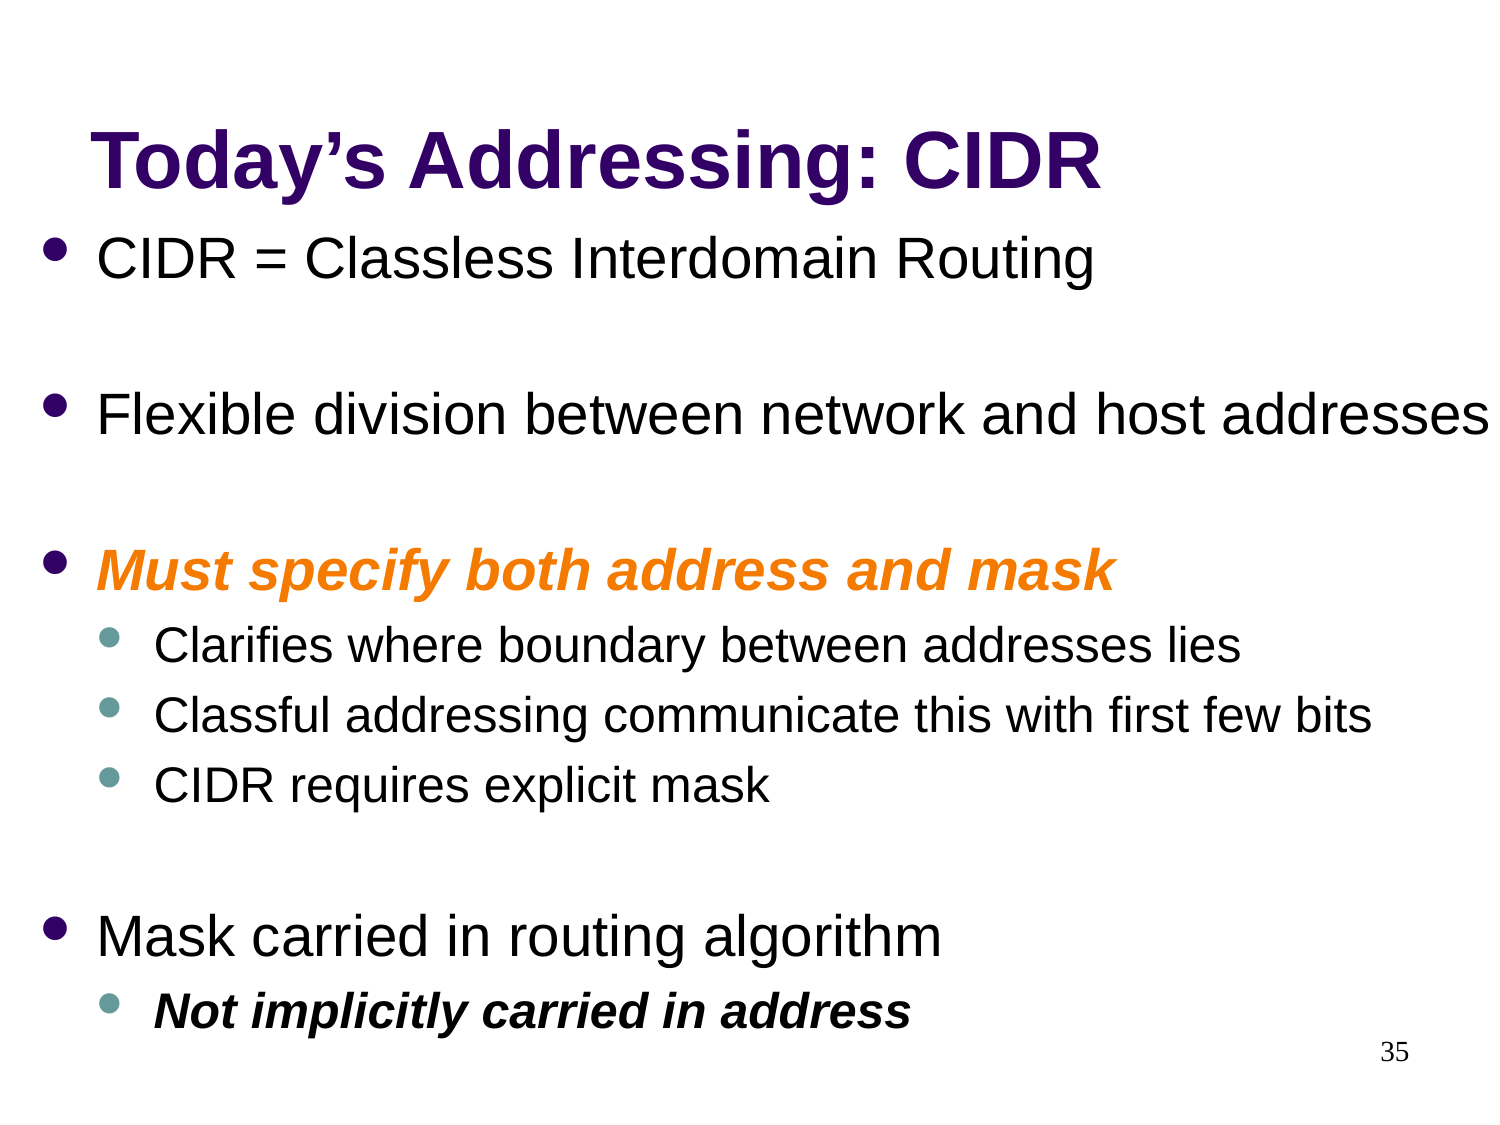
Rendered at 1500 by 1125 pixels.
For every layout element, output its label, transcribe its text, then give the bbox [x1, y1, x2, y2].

title Today’s Addressing: CIDR [75, 20, 1425, 212]
list CIDR = Classless Interdomain Routing Flexible division between network and host addresses Must specify both address and mask Clarifies where boundary between addresses lies Classful addressing communicate this with first few bits CIDR requires explicit mask Mask carried in routing algorithm Not implicitly carried in address [24, 212, 1500, 1006]
slide_number 35 [1074, 1024, 1426, 1101]
